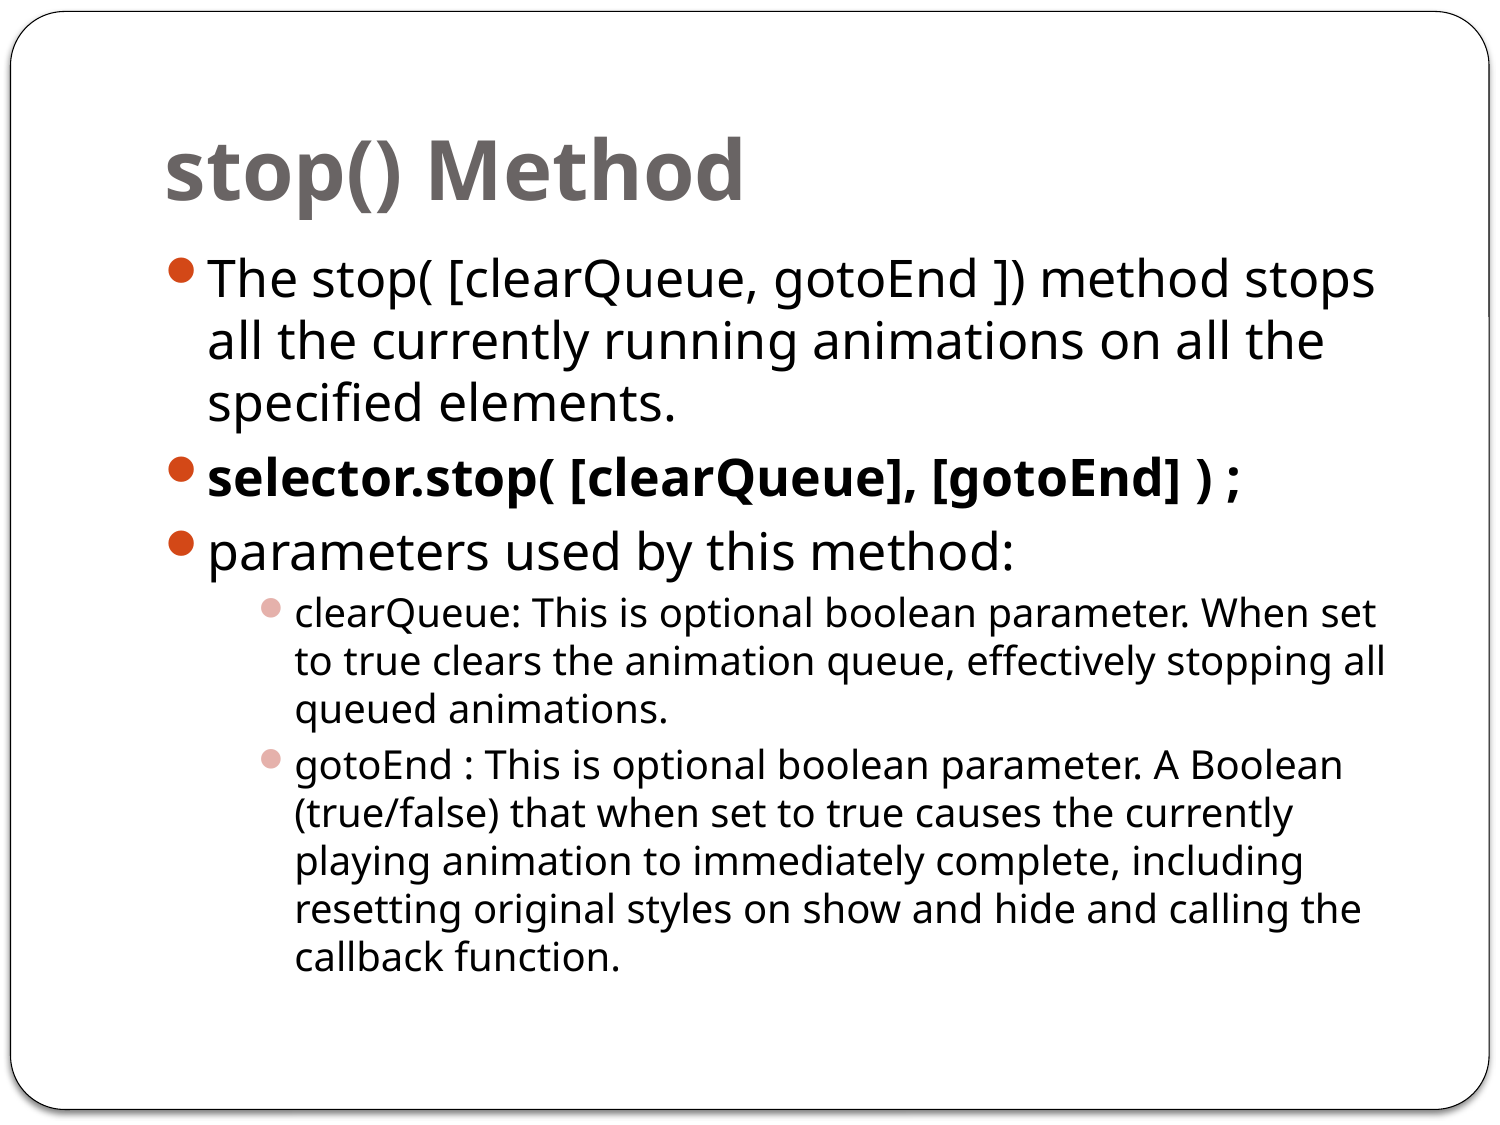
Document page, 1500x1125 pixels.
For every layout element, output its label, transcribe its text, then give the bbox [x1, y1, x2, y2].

list The stop( [clearQueue, gotoEnd ]) method stops all the currently running animations on all the specified elements. selector.stop( [clearQueue], [gotoEnd] ) ; parameters used by this method: clearQueue: This is optional boolean parameter. When set to true clears the animation queue, effectively stopping all queued animations. gotoEnd : This is optional boolean parameter. A Boolean (true/false) that when set to true causes the currently playing animation to immediately complete, including resetting original styles on show and hide and calling the callback function. [150, 237, 1425, 988]
title stop() Method [150, 45, 1425, 233]
